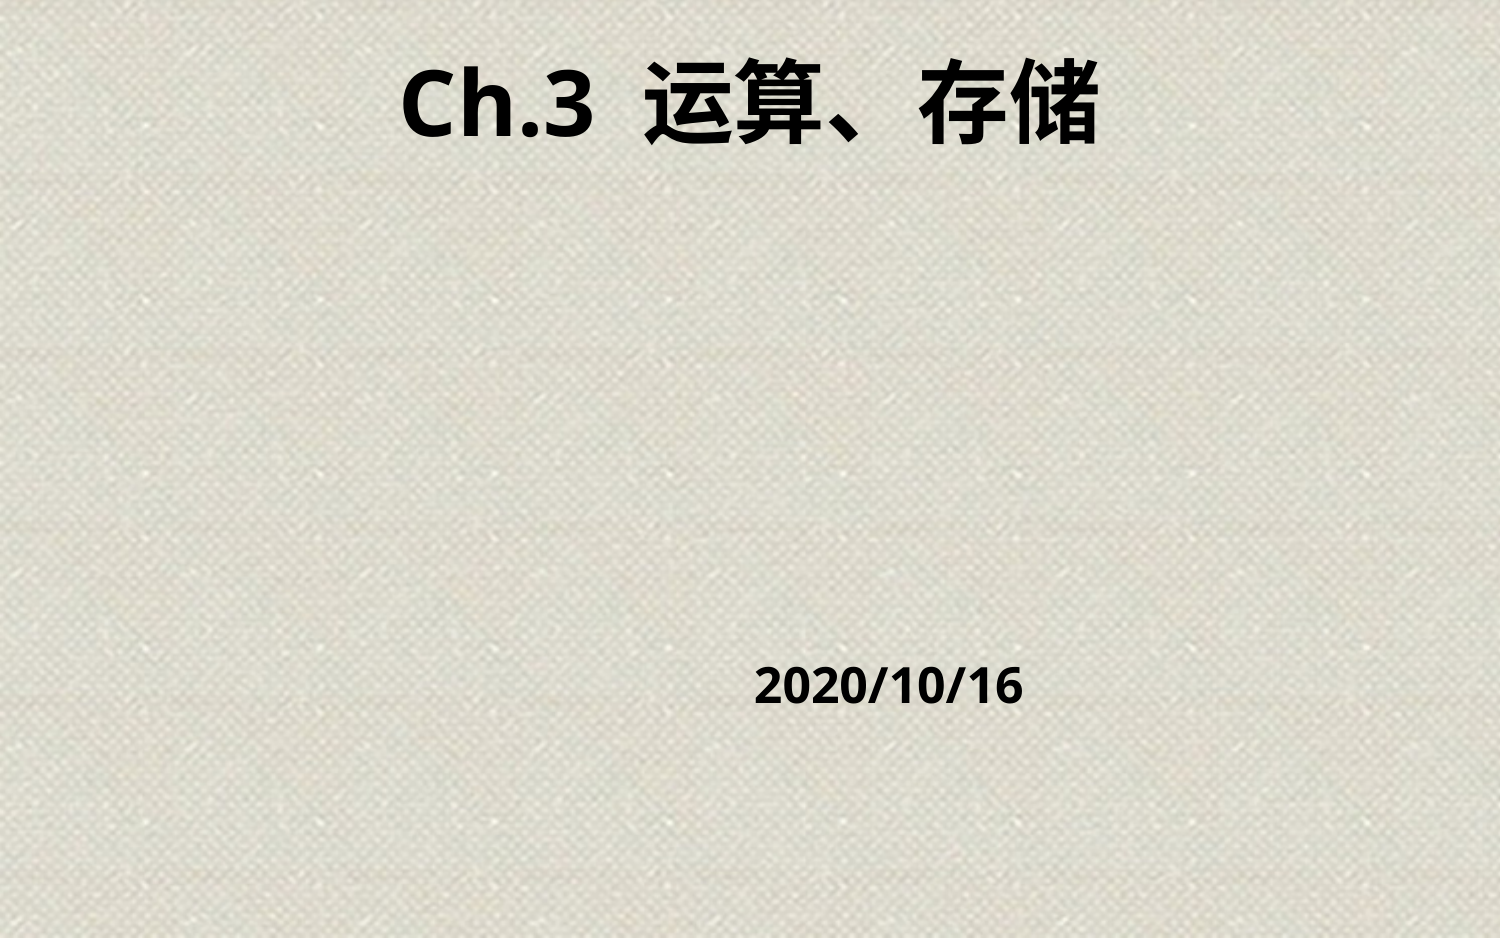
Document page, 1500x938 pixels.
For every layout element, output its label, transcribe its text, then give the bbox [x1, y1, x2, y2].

text_box 2020/10/16 [692, 645, 1086, 721]
text_box Ch.3 运算、存储 [74, 37, 1425, 194]
picture [0, 0, 1500, 938]
